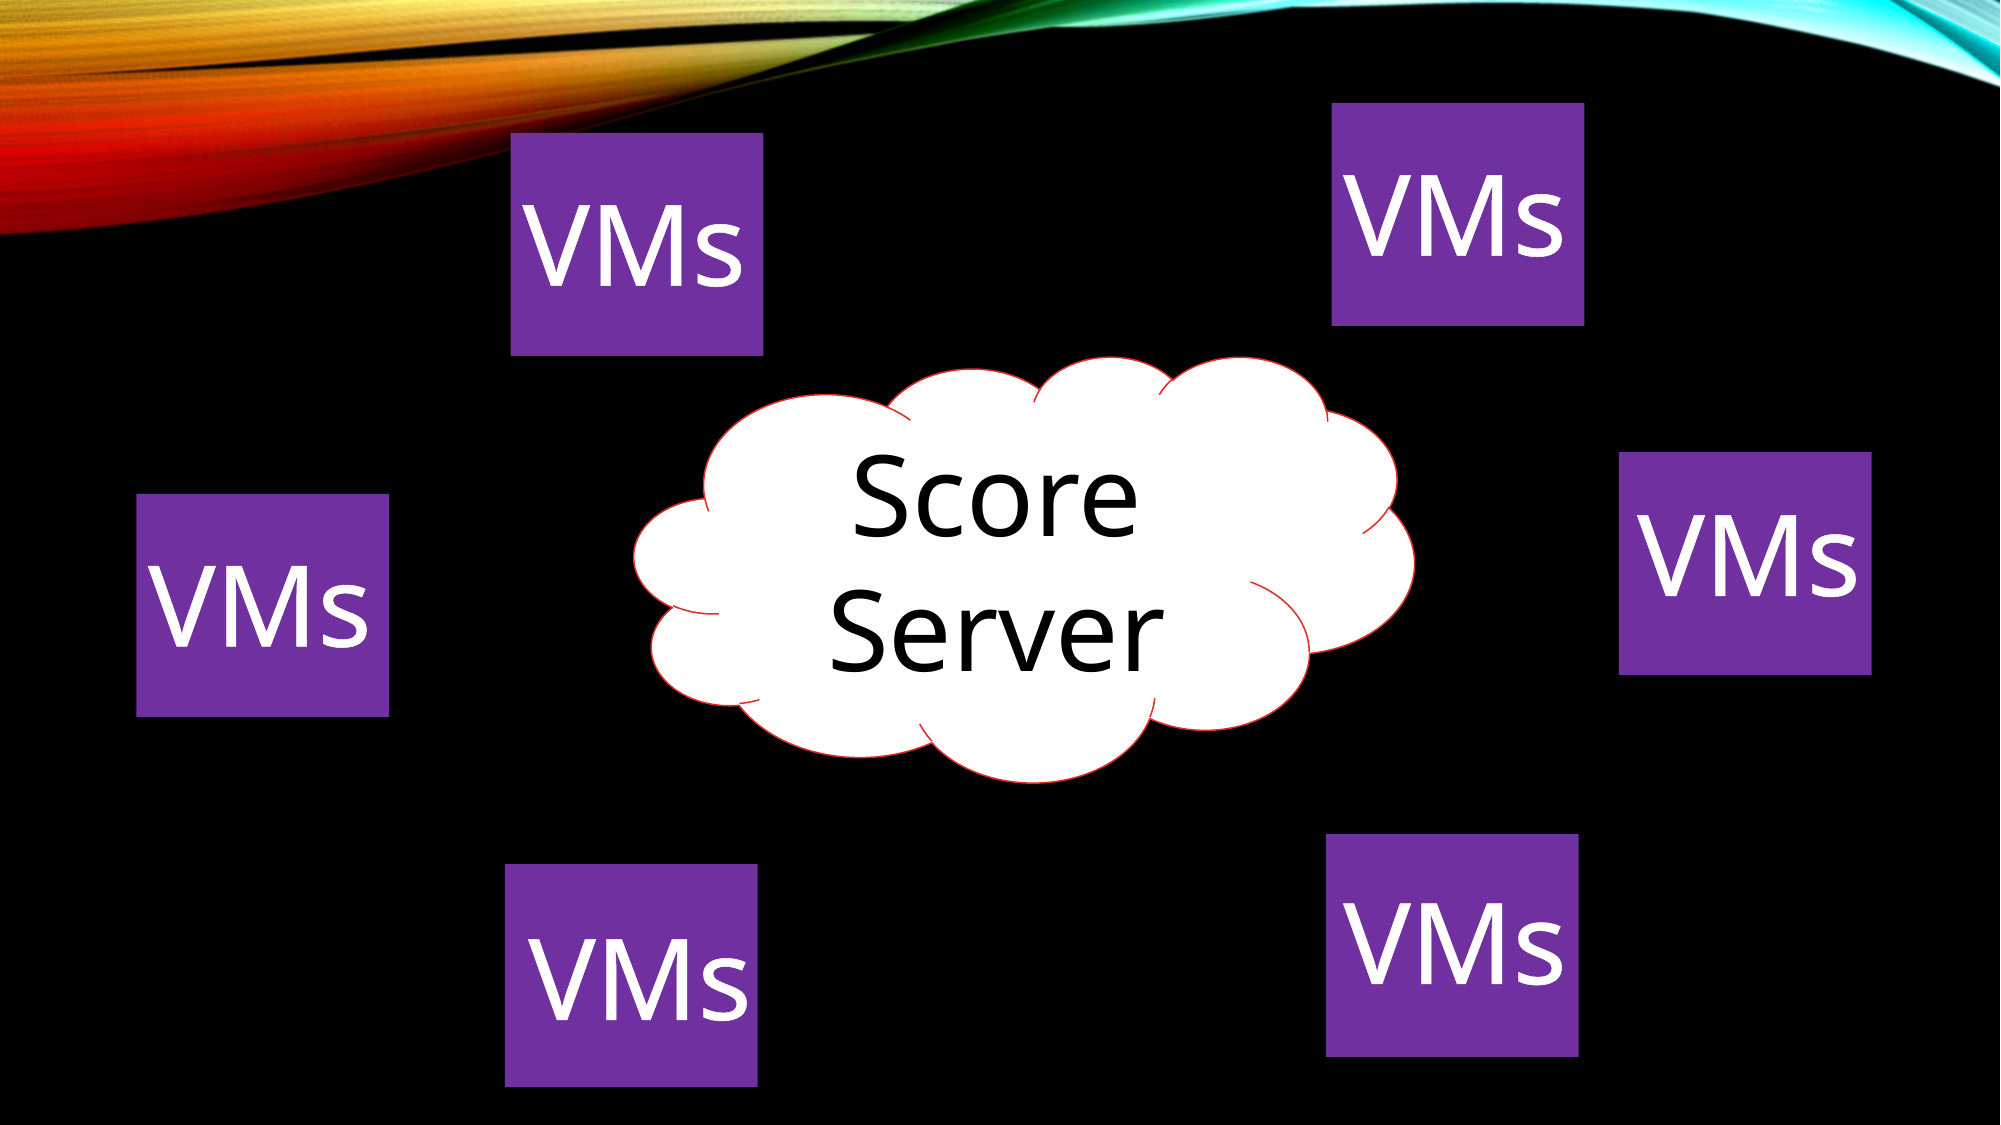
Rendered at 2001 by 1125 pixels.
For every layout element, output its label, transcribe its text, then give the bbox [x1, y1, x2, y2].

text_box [957, 592, 1380, 758]
text_box [1331, 102, 1585, 326]
text_box [136, 493, 390, 717]
text_box [510, 132, 764, 356]
text_box [1325, 834, 1579, 1057]
picture [0, 0, 2000, 237]
text_box VMs [1622, 475, 1876, 626]
text_box VMs [513, 899, 767, 1050]
text_box VMs [133, 526, 387, 677]
text_box [1618, 452, 1872, 675]
text_box VMs [1328, 863, 1582, 1014]
text_box VMs [1328, 135, 1582, 286]
text_box [504, 864, 758, 1087]
text_box VMs [507, 165, 762, 316]
text_box Score Server [632, 356, 1416, 784]
